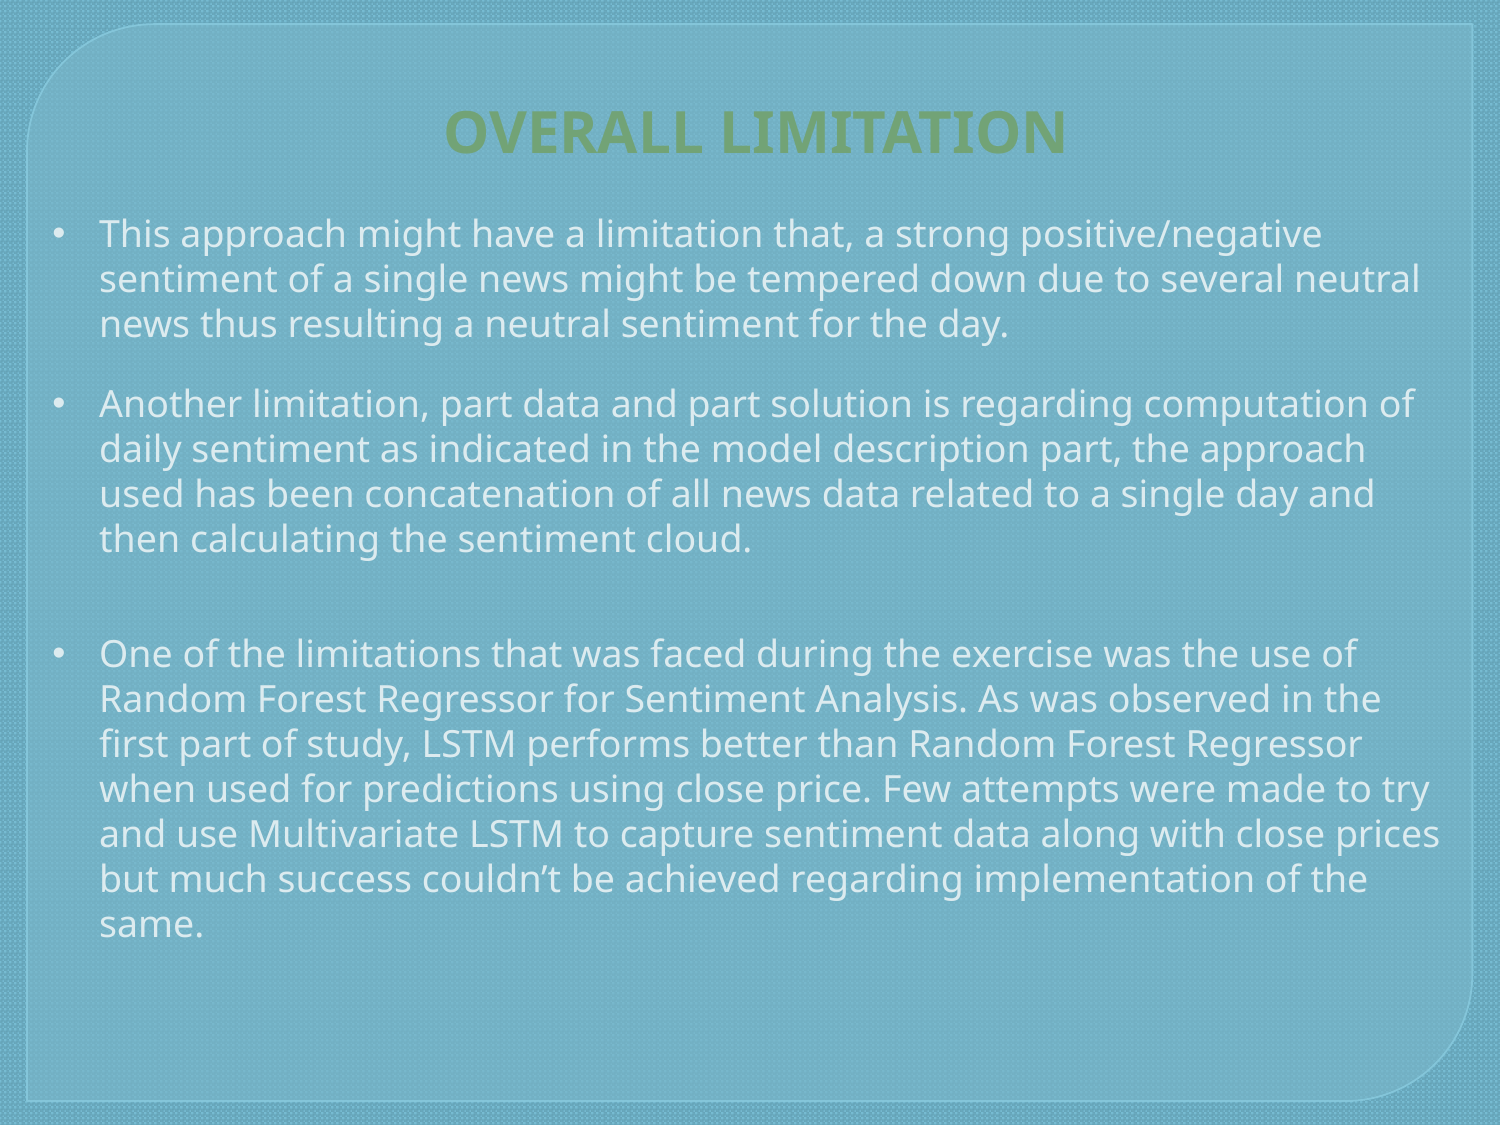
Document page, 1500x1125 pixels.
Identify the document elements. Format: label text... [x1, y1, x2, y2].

text_box OVERALL LIMITATION This approach might have a limitation that, a strong positive/negative sentiment of a single news might be tempered down due to several neutral news thus resulting a neutral sentiment for the day. Another limitation, part data and part solution is regarding computation of daily sentiment as indicated in the model description part, the approach used has been concatenation of all news data related to a single day and then calculating the sentiment cloud. One of the limitations that was faced during the exercise was the use of Random Forest Regressor for Sentiment Analysis. As was observed in the first part of study, LSTM performs better than Random Forest Regressor when used for predictions using close price. Few attempts were made to try and use Multivariate LSTM to capture sentiment data along with close prices but much success couldn’t be achieved regarding implementation of the same. [37, 87, 1475, 953]
